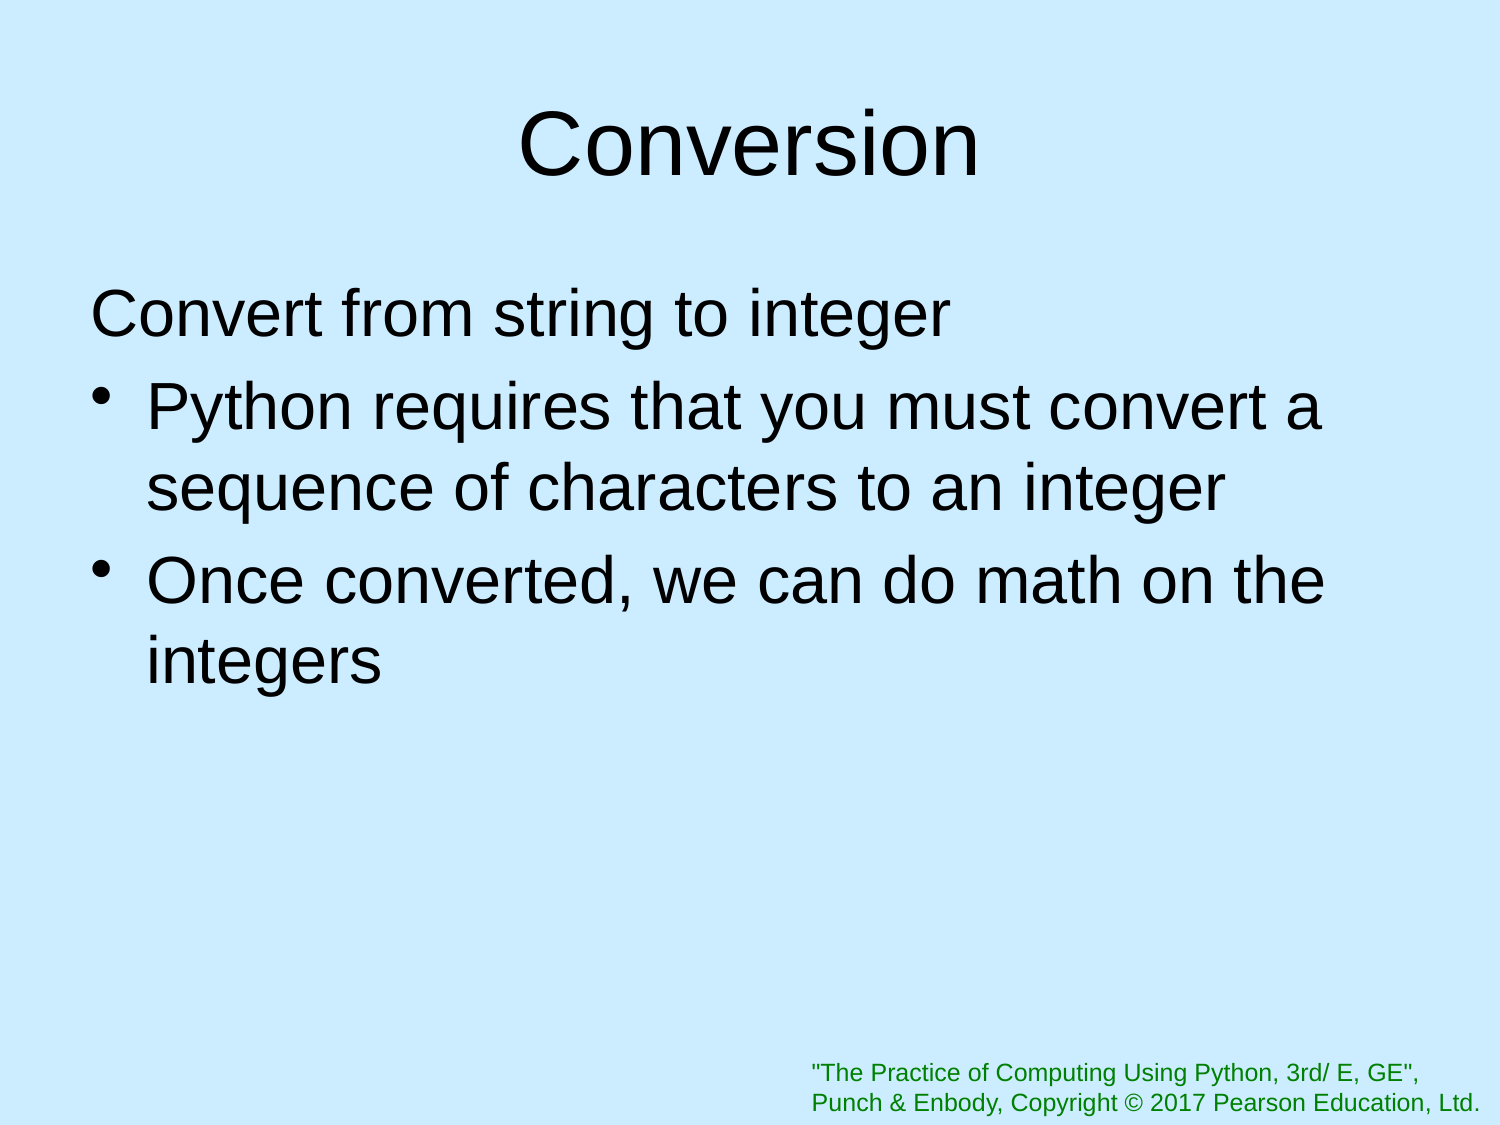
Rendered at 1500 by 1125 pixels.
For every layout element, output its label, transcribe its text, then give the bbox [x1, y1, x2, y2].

list Convert from string to integer Python requires that you must convert a sequence of characters to an integer Once converted, we can do math on the integers [75, 262, 1425, 1005]
title Conversion [75, 45, 1425, 233]
